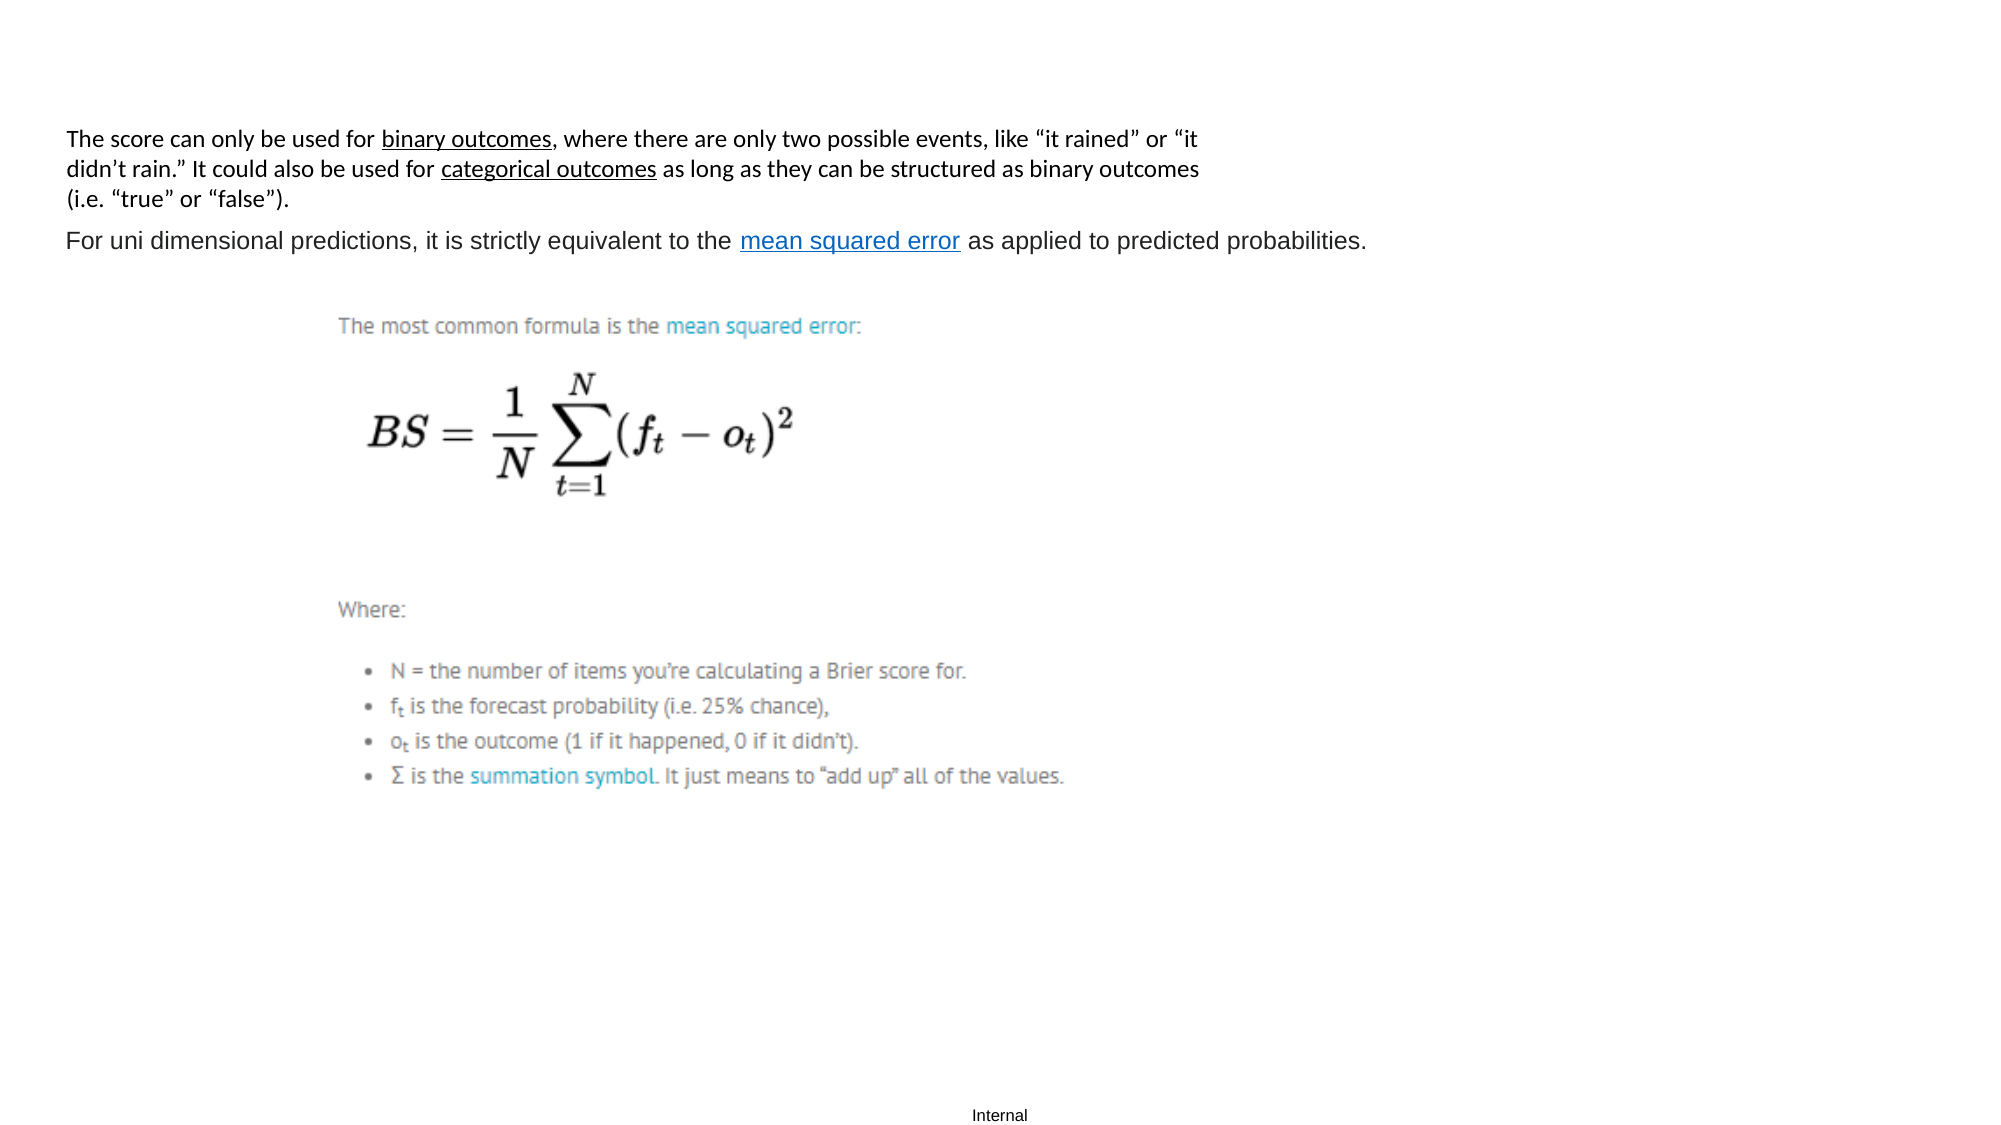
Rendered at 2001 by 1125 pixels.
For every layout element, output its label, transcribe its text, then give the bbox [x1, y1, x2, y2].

picture [318, 306, 1094, 819]
text_box For uni dimensional predictions, it is strictly equivalent to the mean squared error as applied to predicted probabilities. [43, 217, 1387, 263]
text_box The score can only be used for binary outcomes, where there are only two possible events, like “it rained” or “it didn’t rain.” It could also be used for categorical outcomes as long as they can be structured as binary outcomes (i.e. “true” or “false”). [51, 114, 1221, 217]
